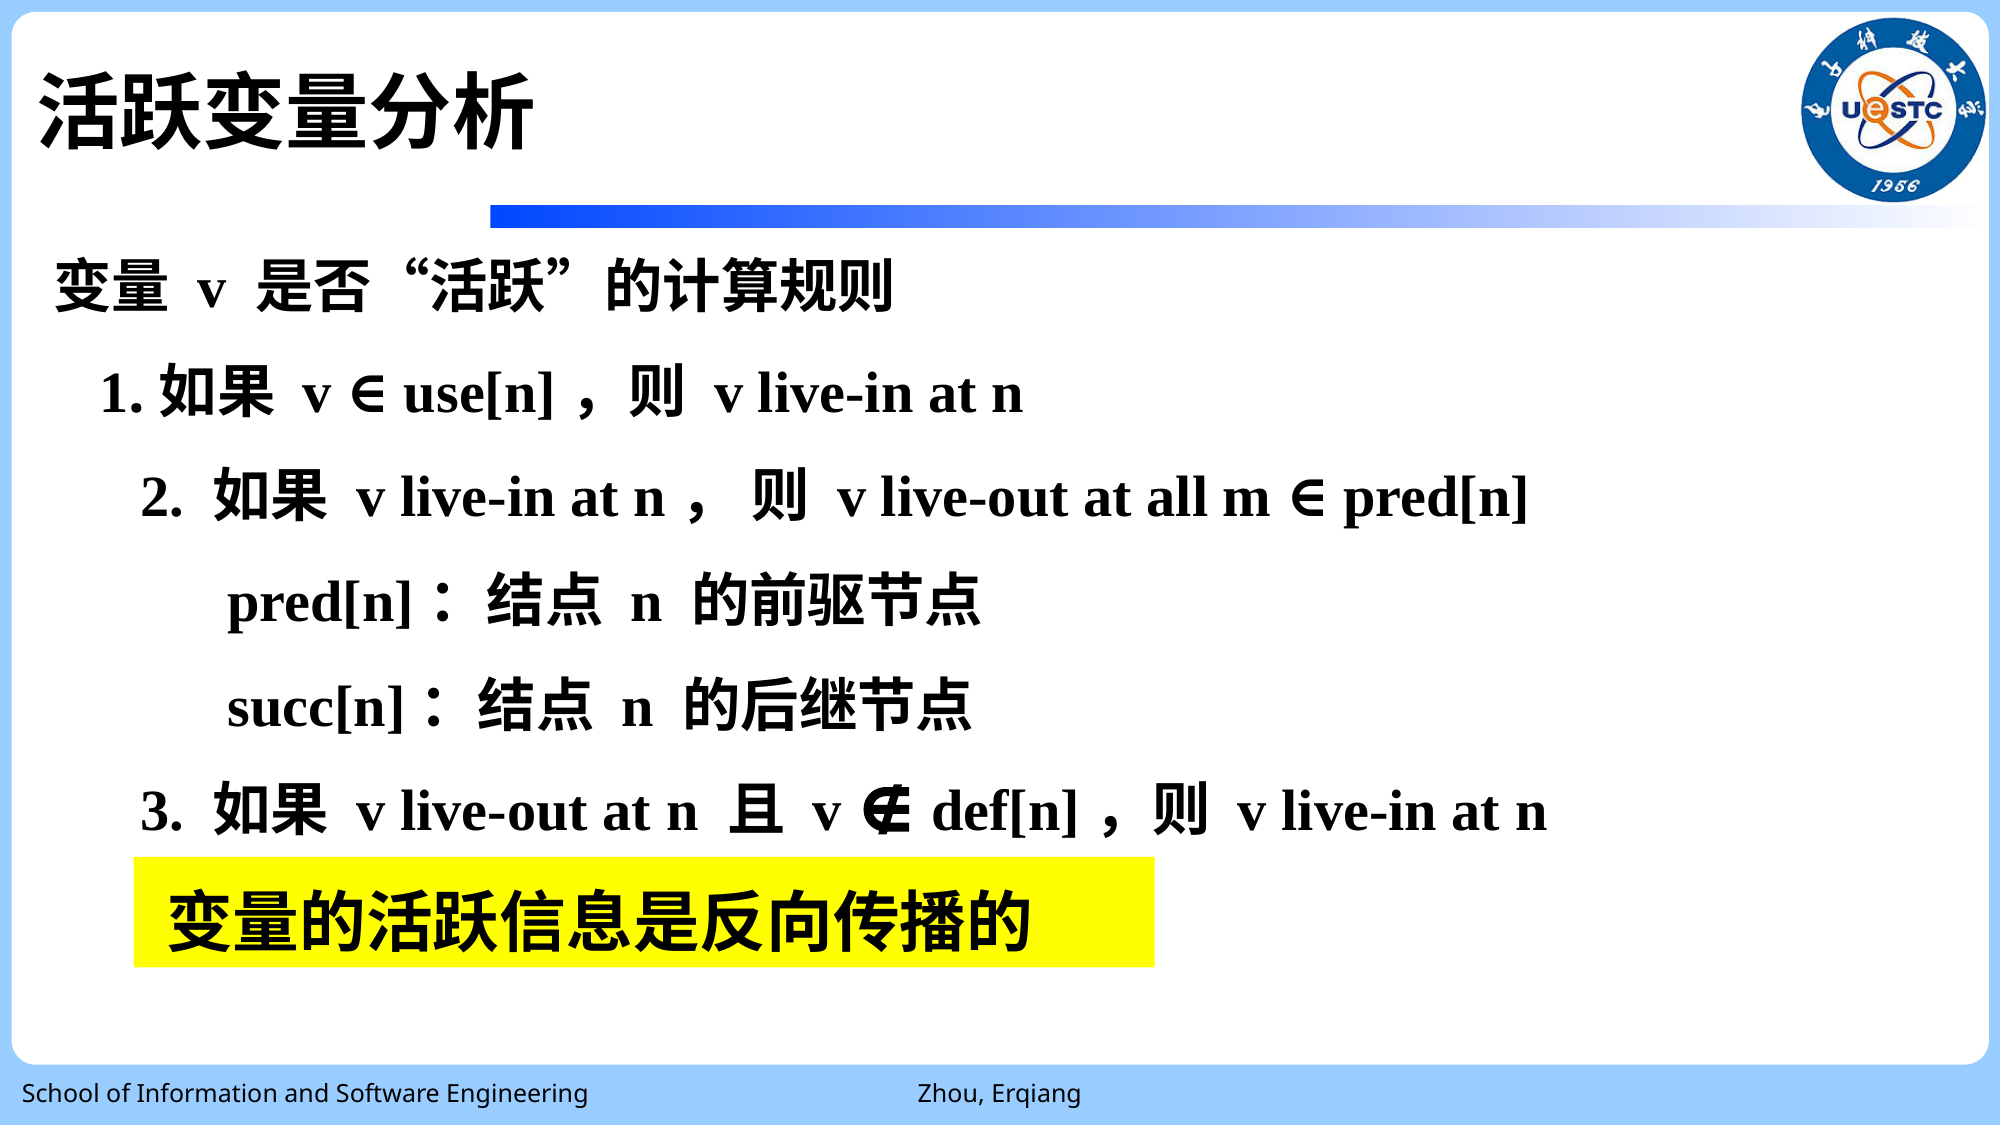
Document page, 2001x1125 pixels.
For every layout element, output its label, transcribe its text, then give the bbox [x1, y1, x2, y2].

picture [1789, 6, 1998, 215]
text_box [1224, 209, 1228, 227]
list 变量 v 是否“活跃”的计算规则 1.如果 v ∈ use[n]，则 v live-in at n 2. 如果 v live-in at n， 则 v live-out at all m ∈ pred[n] pred[n]：结点 n 的前驱节点 succ[n]：结点 n 的后继节点 3. 如果 v live-out at n 且 v ∉ def[n]，则 v live-in at n [20, 227, 1990, 1063]
slide_number School of Information and Software Engineering [6, 1062, 655, 1123]
slide_number [1532, 1062, 1983, 1123]
slide_number [1136, 209, 1140, 227]
footer Zhou, Erqiang [662, 1062, 1338, 1123]
text_box 变量的活跃信息是反向传播的 [133, 856, 1155, 968]
title 活跃变量分析 [20, 22, 1908, 209]
